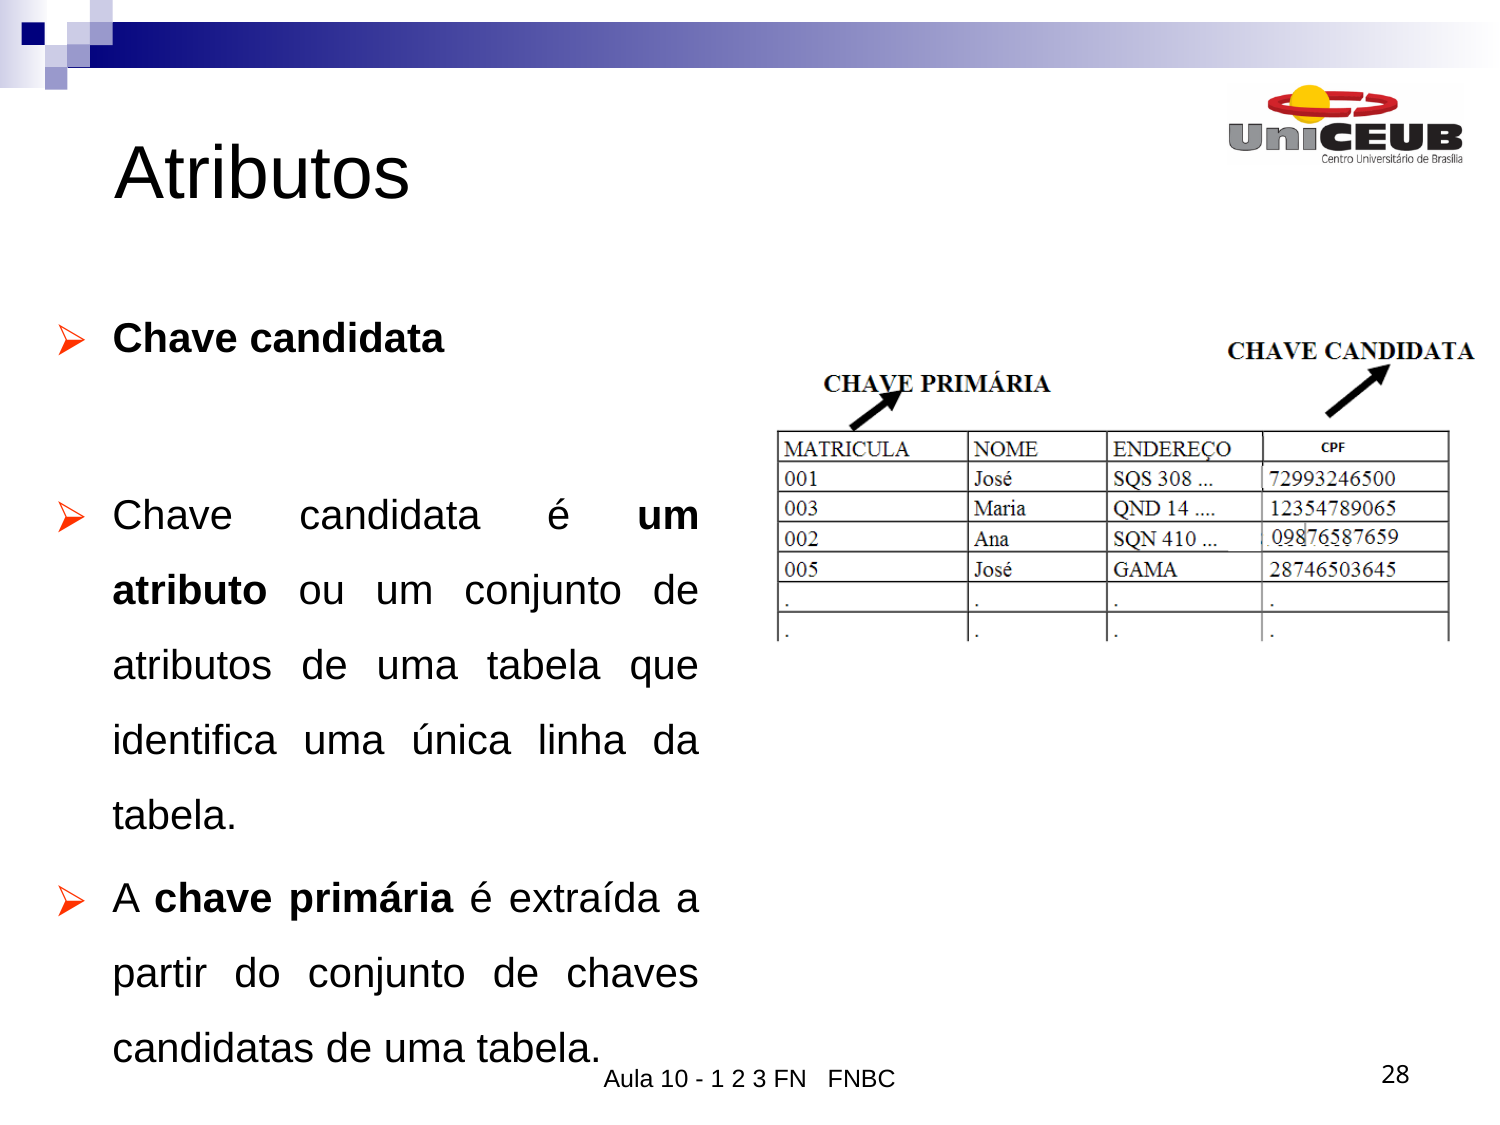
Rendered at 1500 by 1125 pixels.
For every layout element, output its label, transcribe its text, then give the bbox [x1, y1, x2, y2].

text_box Chave candidata é um atributo ou um conjunto de atributos de uma tabela que identifica uma única linha da tabela. A chave primária é extraída a partir do conjunto de chaves candidatas de uma tabela. [41, 397, 715, 1059]
list Chave candidata [41, 220, 715, 397]
title Atributos [99, 75, 1425, 263]
text_box Aula 10 - 1 2 3 FN FNBC [512, 1024, 988, 1100]
picture [759, 337, 1494, 658]
text_box ‹#› [1074, 1024, 1425, 1100]
picture [1227, 83, 1464, 165]
